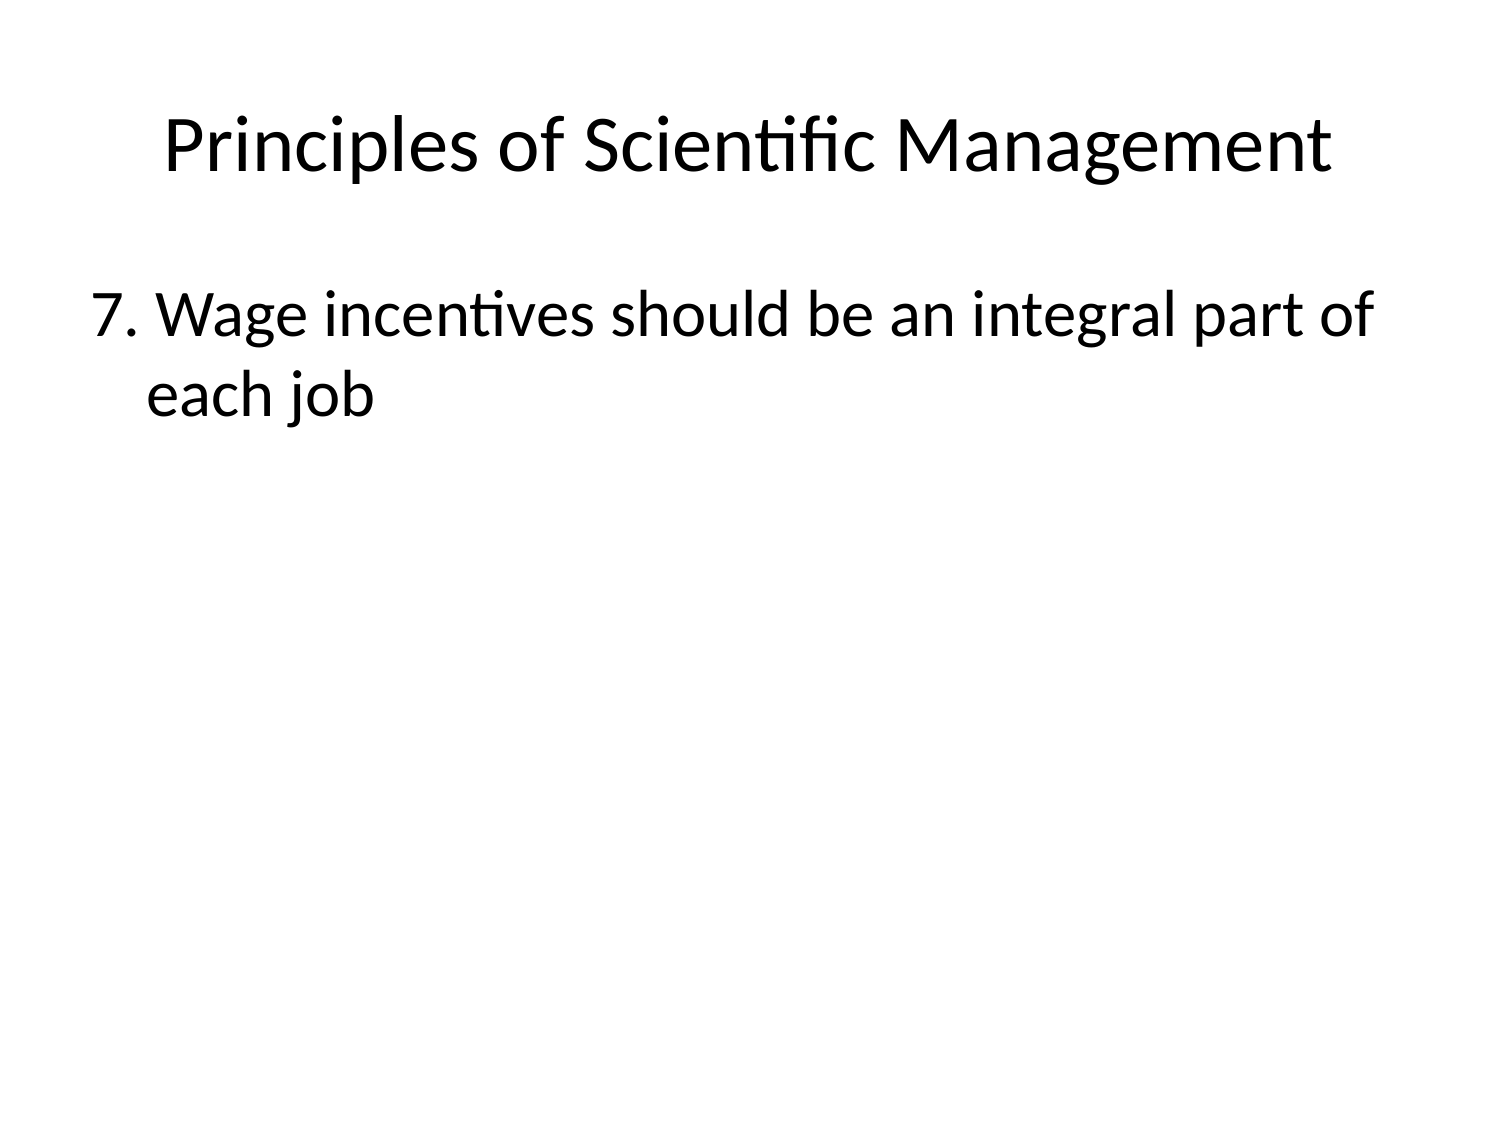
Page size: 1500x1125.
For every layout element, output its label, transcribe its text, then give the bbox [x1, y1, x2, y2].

title Principles of Scientific Management [75, 45, 1425, 233]
list 7. Wage incentives should be an integral part of each job [75, 262, 1425, 1005]
